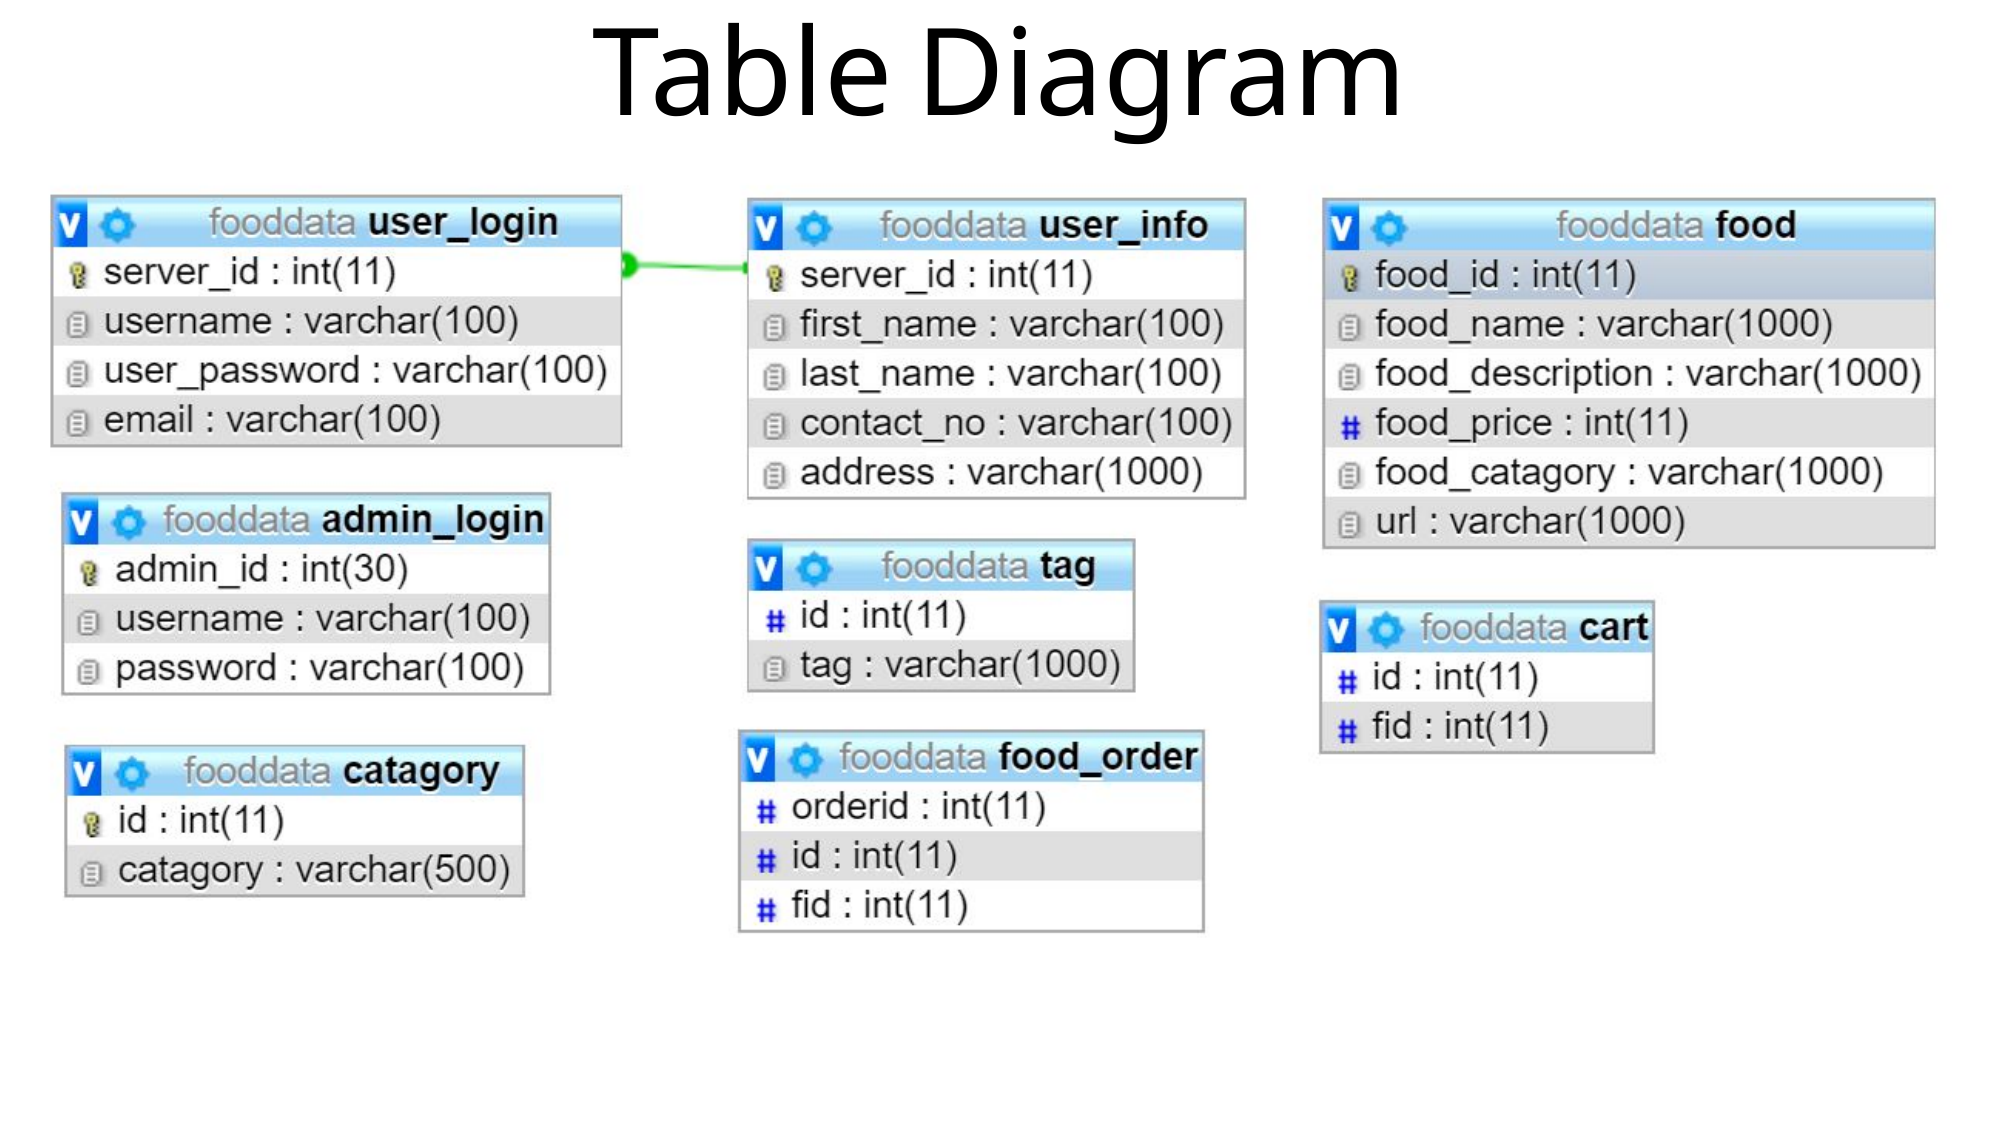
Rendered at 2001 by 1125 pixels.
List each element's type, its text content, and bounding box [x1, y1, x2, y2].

title Table Diagram [137, 3, 1863, 150]
picture [26, 161, 1973, 964]
